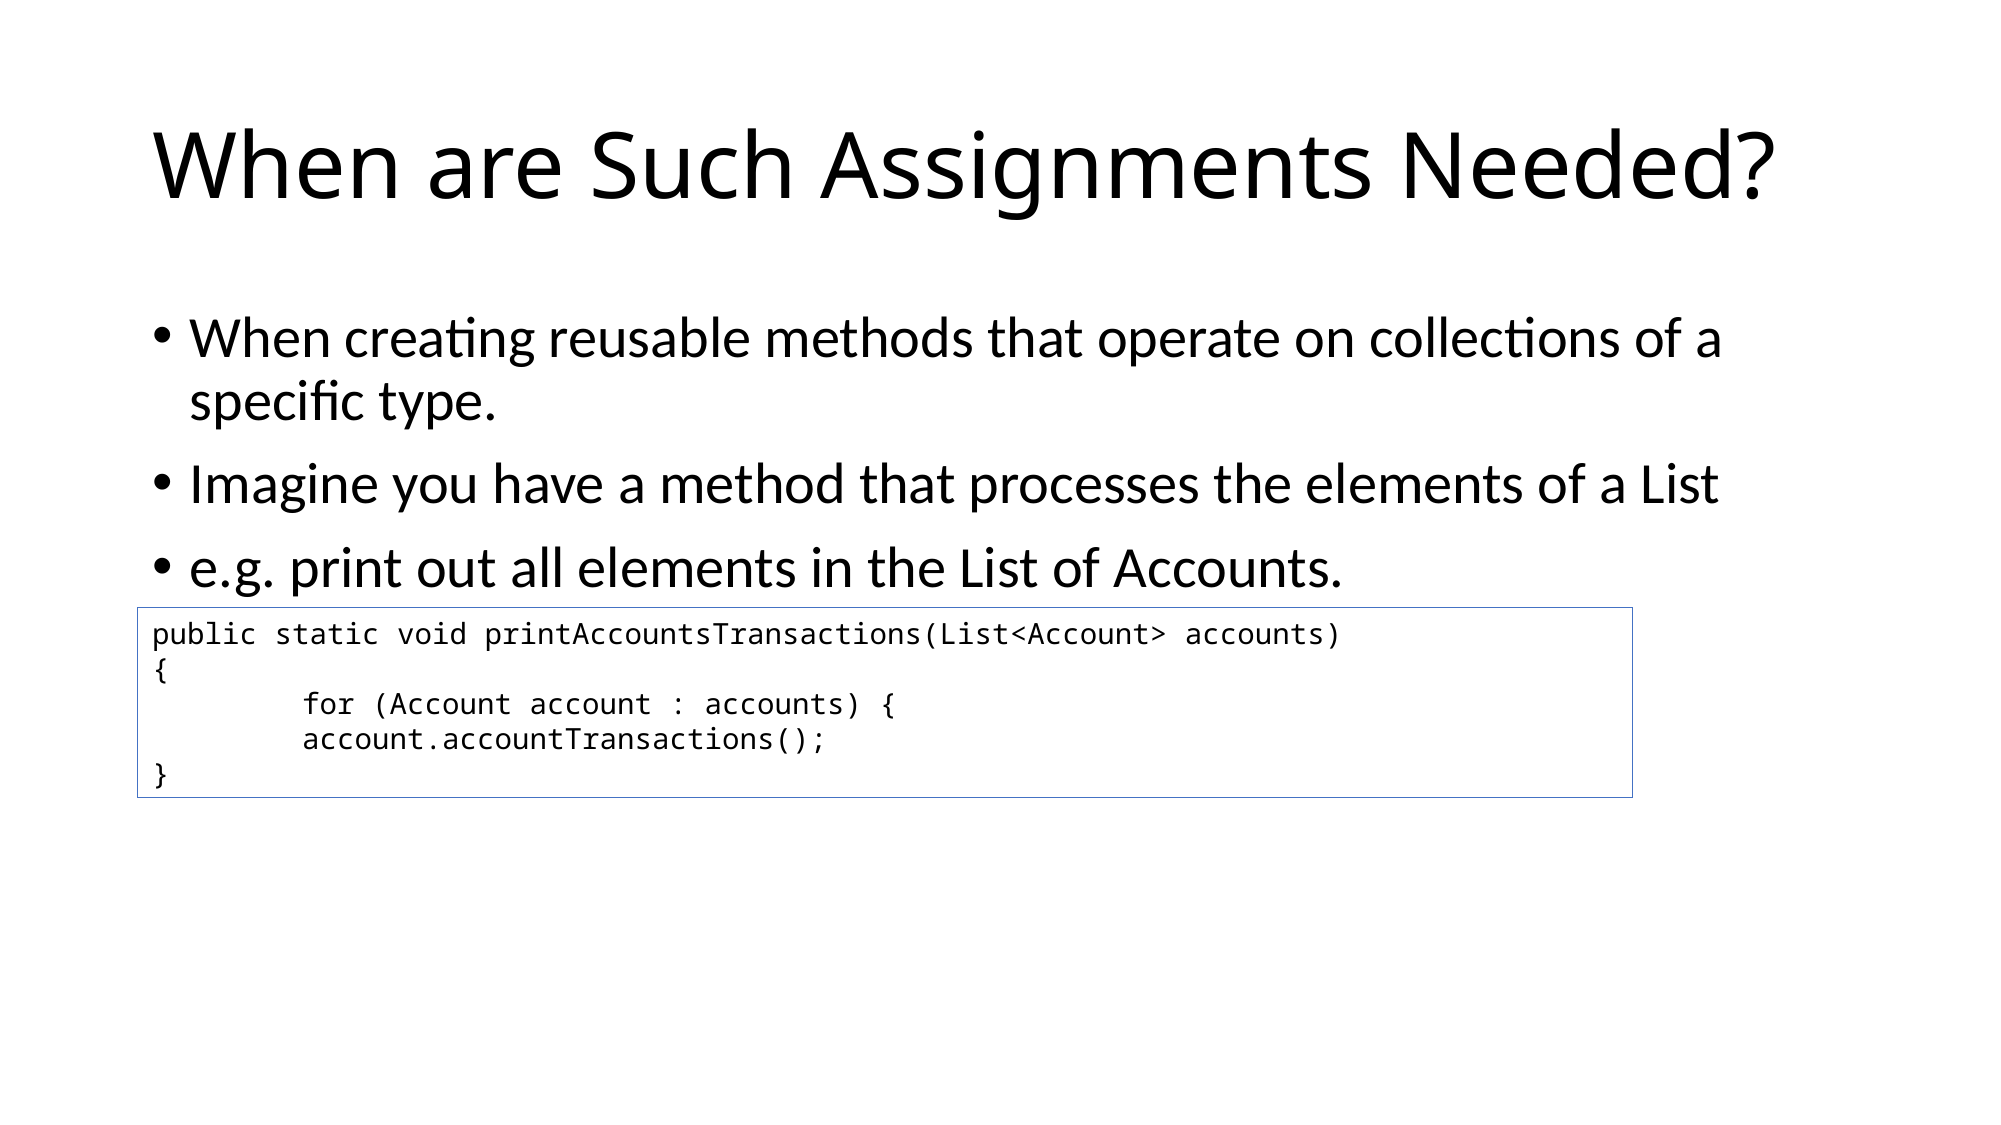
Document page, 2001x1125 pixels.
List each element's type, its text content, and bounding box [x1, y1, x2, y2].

text_box public static void printAccountsTransactions(List<Account> accounts) { for (Account account : accounts) { account.accountTransactions(); } [137, 607, 1633, 798]
title When are Such Assignments Needed? [137, 59, 1863, 278]
list When creating reusable methods that operate on collections of a specific type. Imagine you have a method that processes the elements of a List e.g. print out all elements in the List of Accounts. [137, 299, 1863, 1014]
